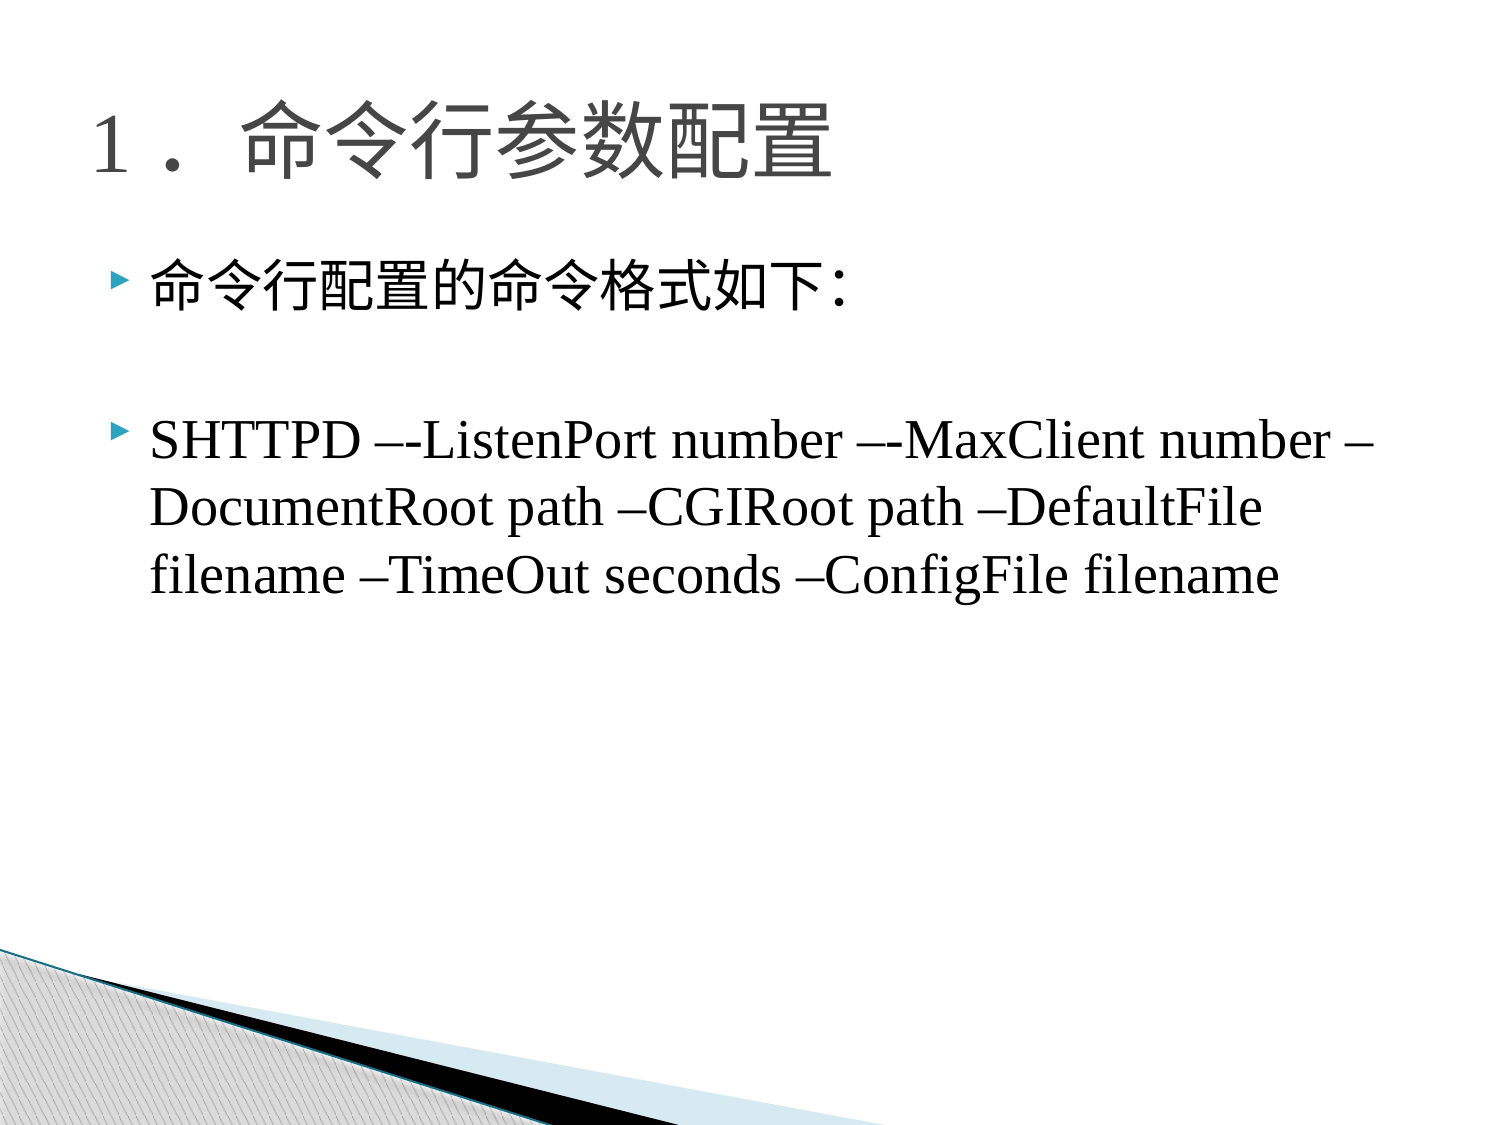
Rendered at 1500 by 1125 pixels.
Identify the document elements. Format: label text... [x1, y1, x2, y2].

list 命令行配置的命令格式如下： SHTTPD –-ListenPort number –-MaxClient number –DocumentRoot path –CGIRoot path –DefaultFile filename –TimeOut seconds –ConfigFile filename [75, 243, 1425, 986]
title 1．命令行参数配置 [75, 45, 1425, 233]
